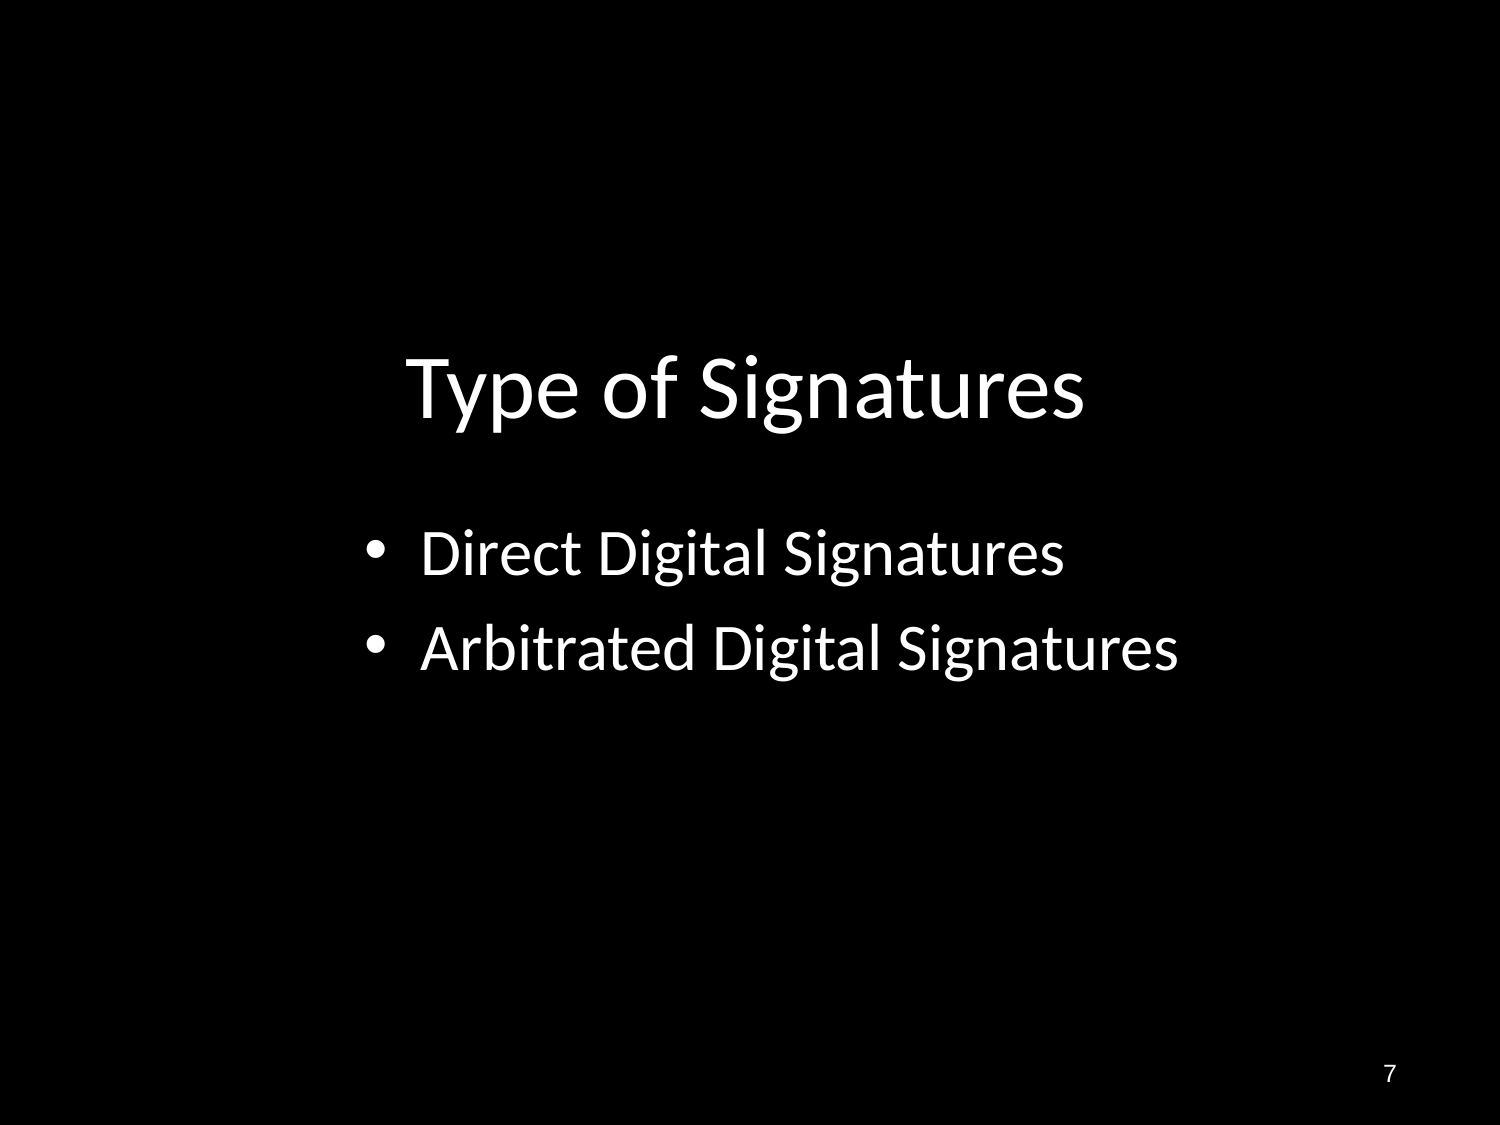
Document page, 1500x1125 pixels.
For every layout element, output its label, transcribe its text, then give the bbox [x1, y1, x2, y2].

title Type of Signatures [403, 324, 1097, 491]
slide_number 7 [1378, 1036, 1415, 1125]
text_box Direct Digital Signatures Arbitrated Digital Signatures [362, 491, 1190, 684]
